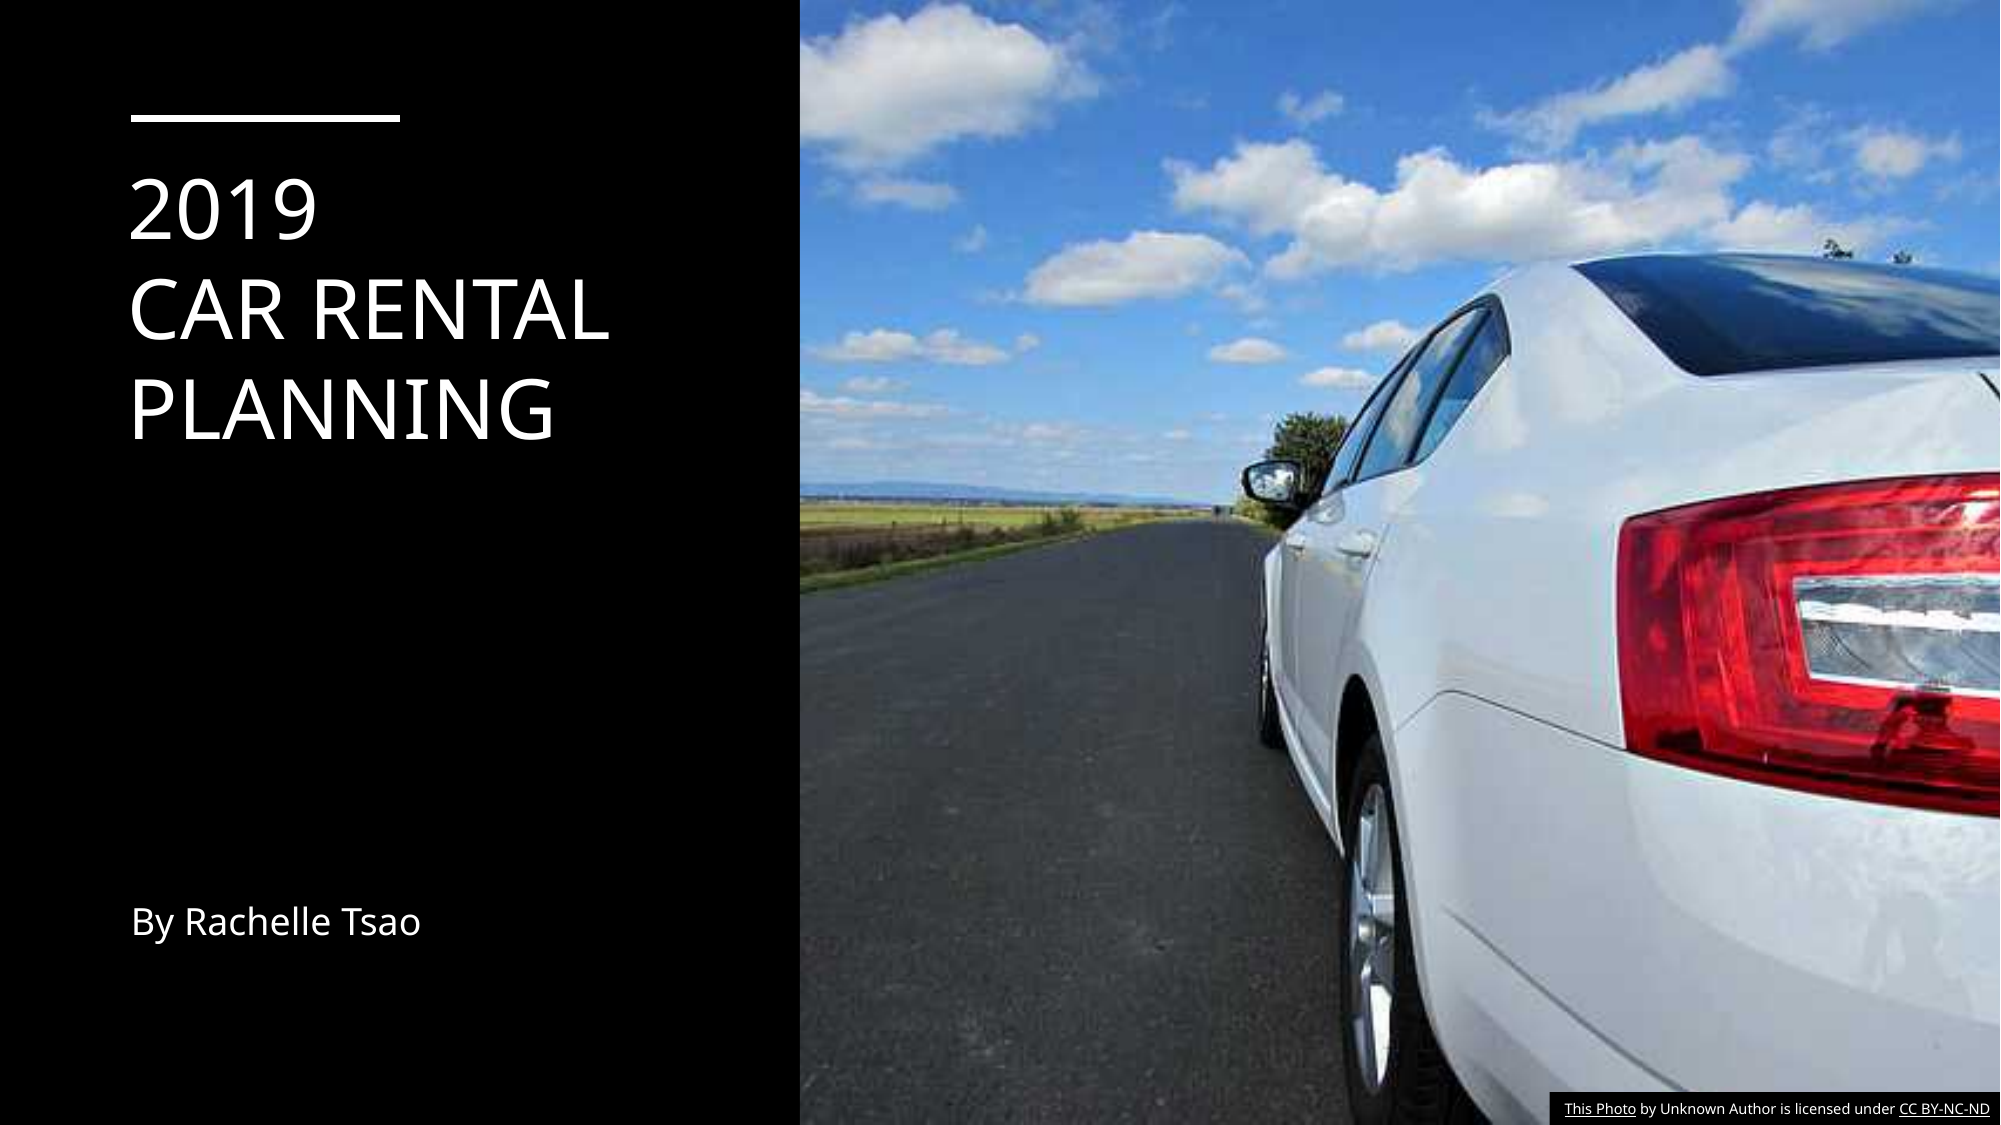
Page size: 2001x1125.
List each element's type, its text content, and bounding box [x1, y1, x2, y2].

title 2019 Car Rental Planning [112, 149, 707, 747]
picture [799, 0, 2000, 1125]
subtitle By Rachelle Tsao [115, 856, 671, 950]
text_box [0, 0, 799, 1125]
